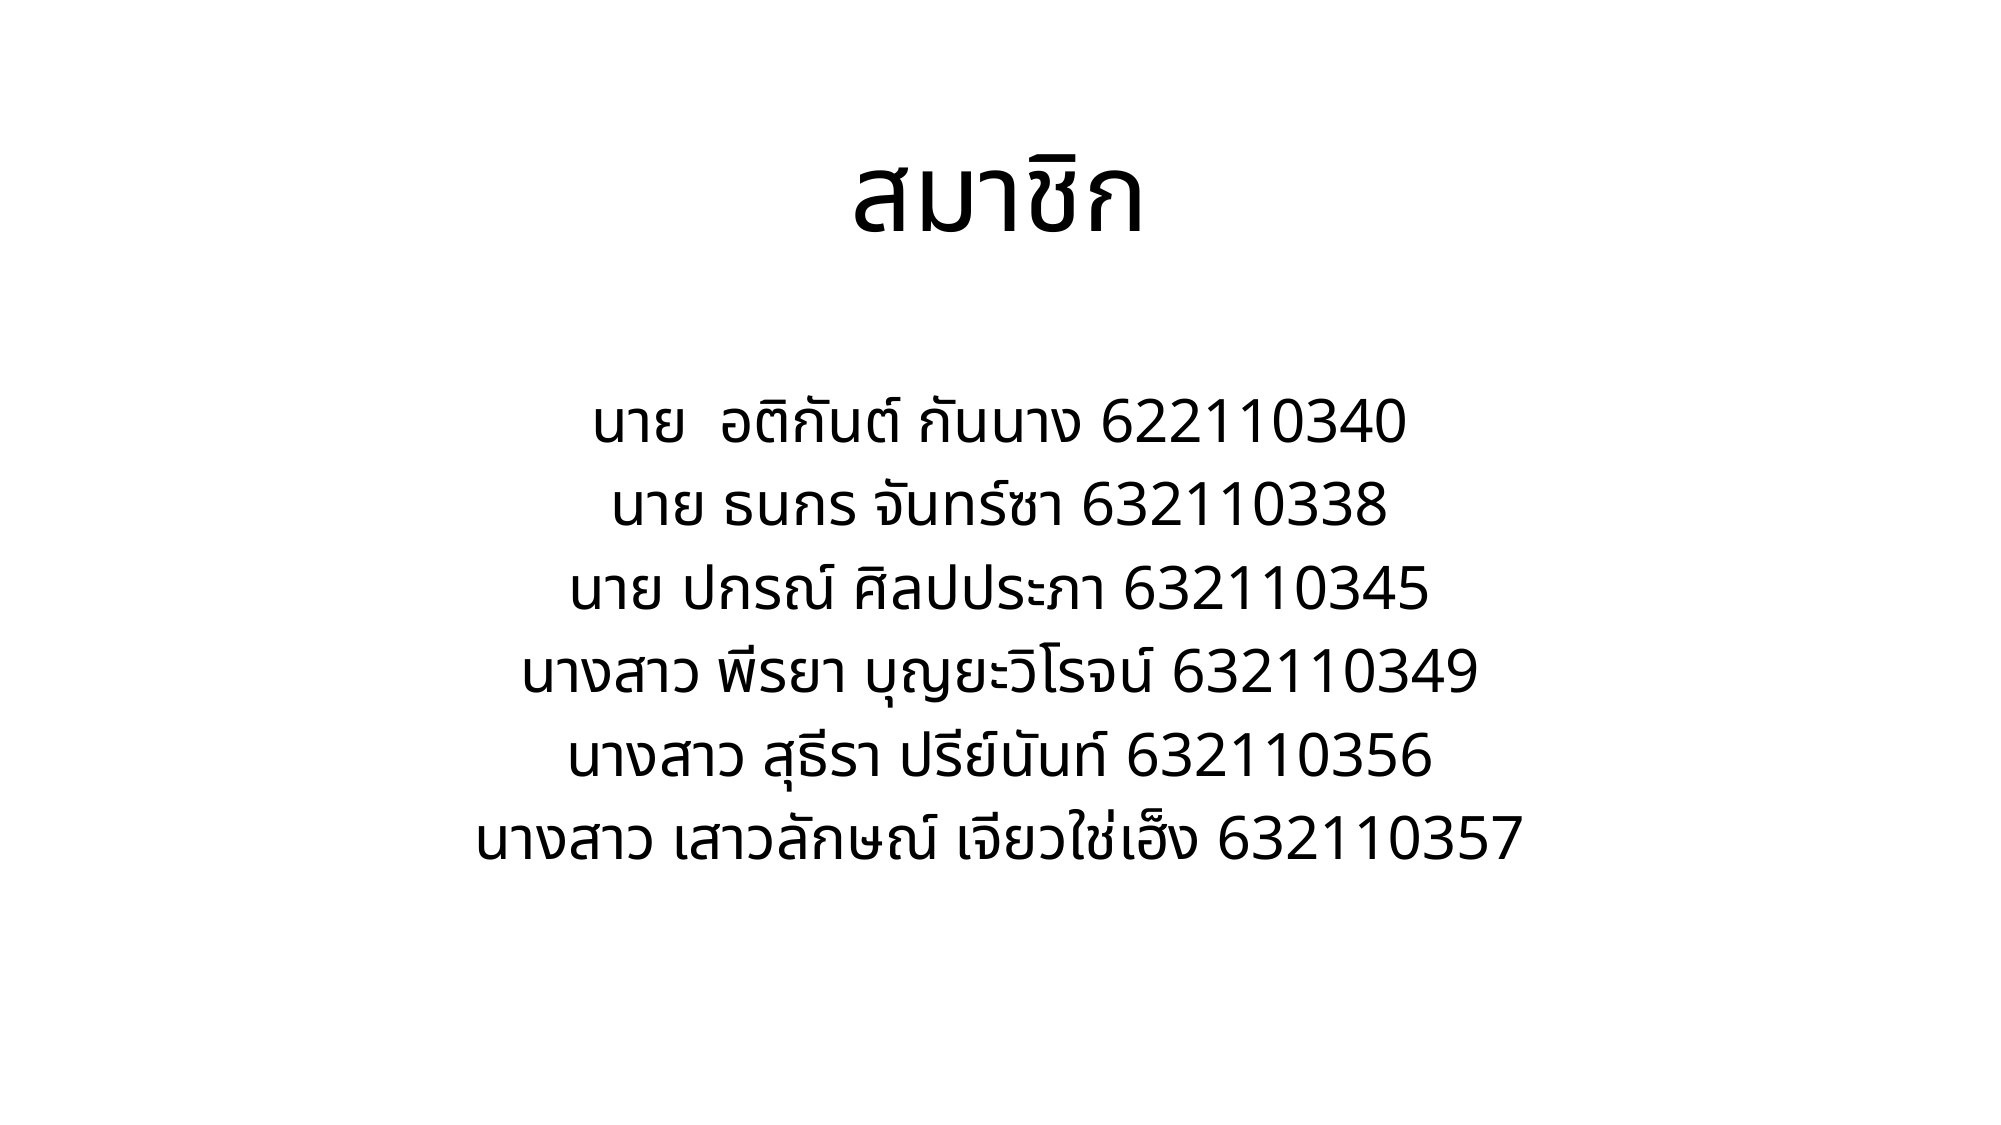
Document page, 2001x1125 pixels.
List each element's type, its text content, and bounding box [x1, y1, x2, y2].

title สมาชิก [310, 128, 1690, 263]
subtitle นาย อติกันต์ กันนาง 622110340 นาย ธนกร จันทร์ซา 632110338 นาย ปกรณ์ ศิลปประภา 632110345 นางสาว พีรยา บุญยะวิโรจน์ 632110349 นางสาว สุธีรา ปรีย์นันท์ 632110356 นางสาว เสาวลักษณ์ เจียวใช่เฮ็ง 632110357 [249, 309, 1750, 883]
